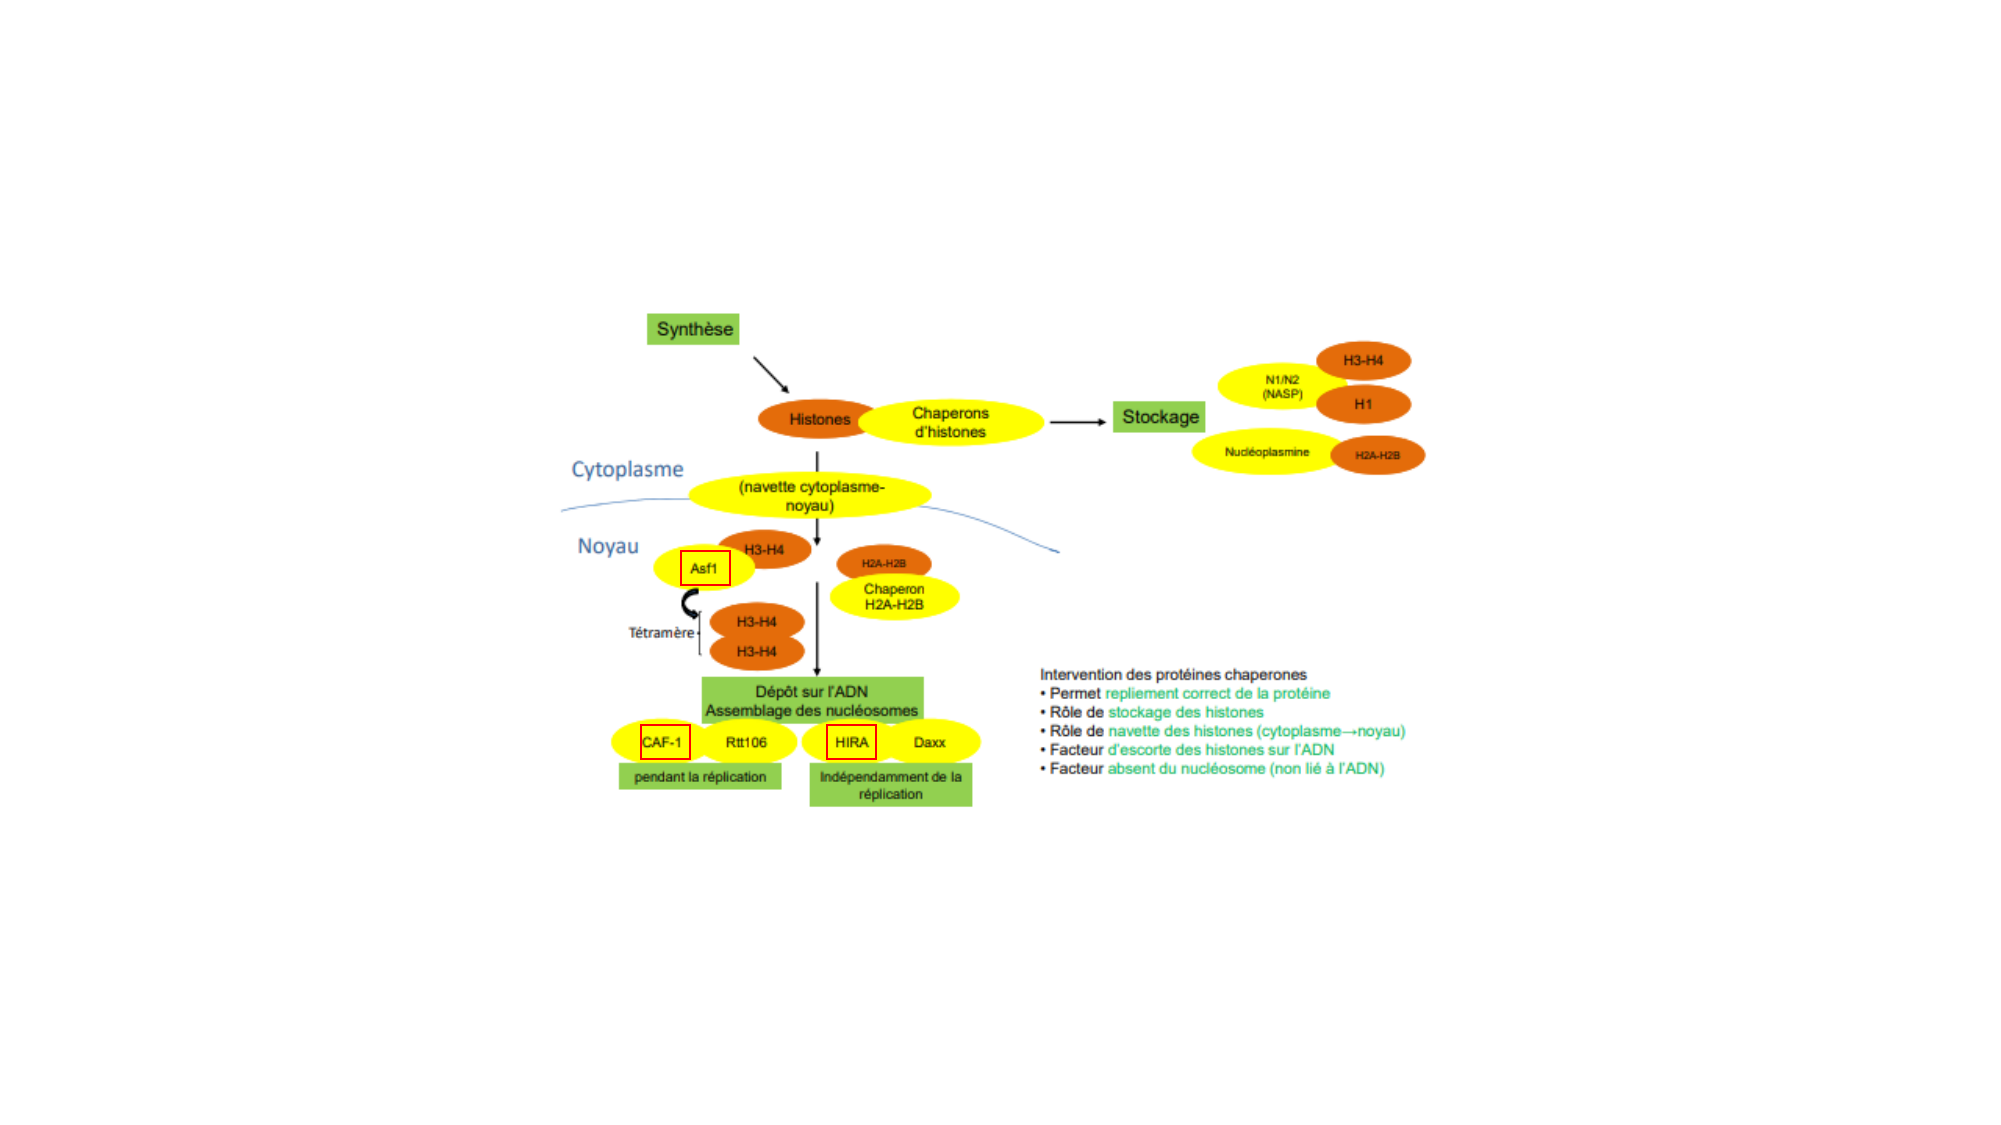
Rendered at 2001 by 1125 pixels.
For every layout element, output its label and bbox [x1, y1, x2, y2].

picture [552, 306, 1448, 818]
